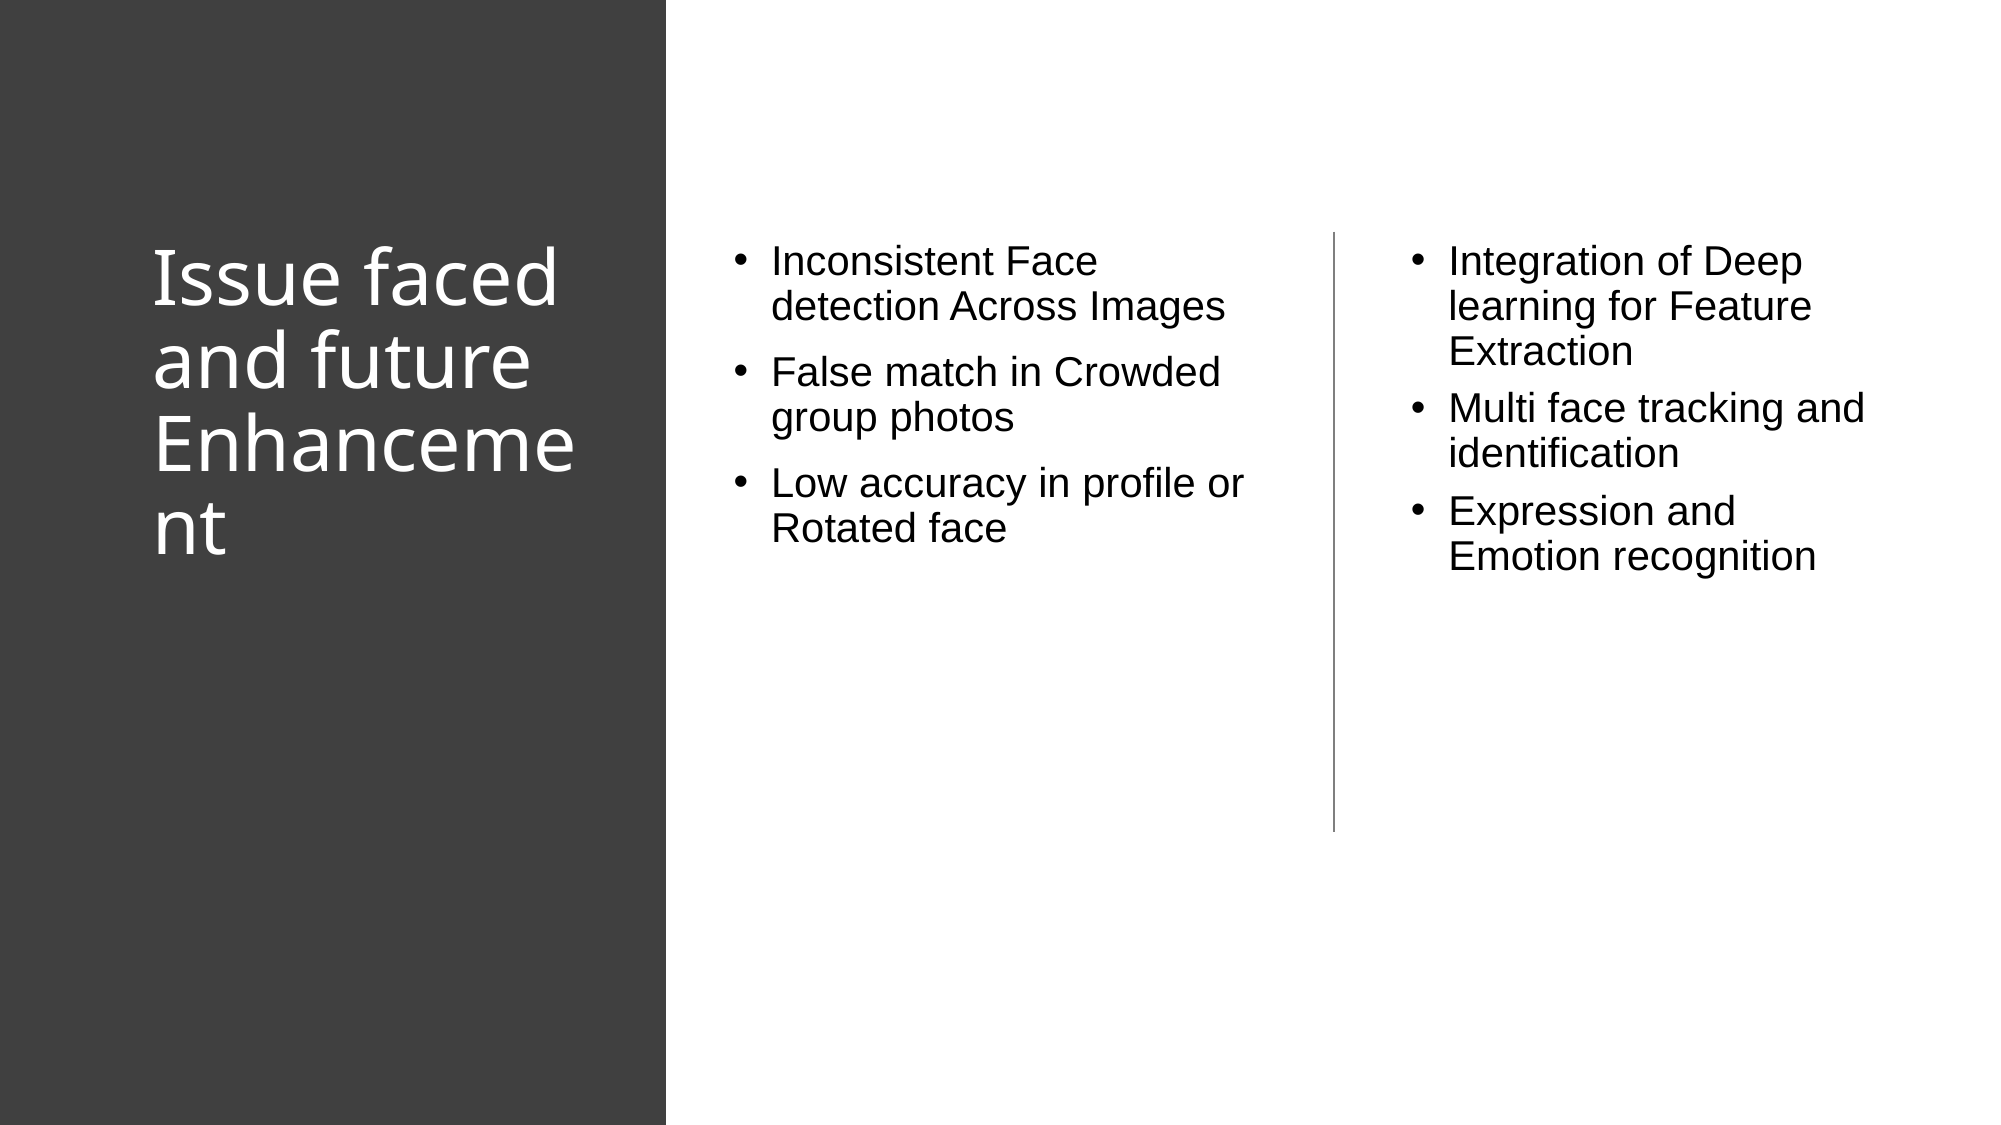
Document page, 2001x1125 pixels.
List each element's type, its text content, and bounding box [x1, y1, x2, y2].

text_box Integration of Deep learning for Feature Extraction Multi face tracking and identification Expression and Emotion recognition [1386, 231, 1911, 948]
text_box [0, 0, 666, 1125]
list Inconsistent Face detection Across Images False match in Crowded group photos Low accuracy in profile or Rotated face [718, 231, 1281, 948]
title Issue faced and future Enhancement [137, 231, 613, 948]
